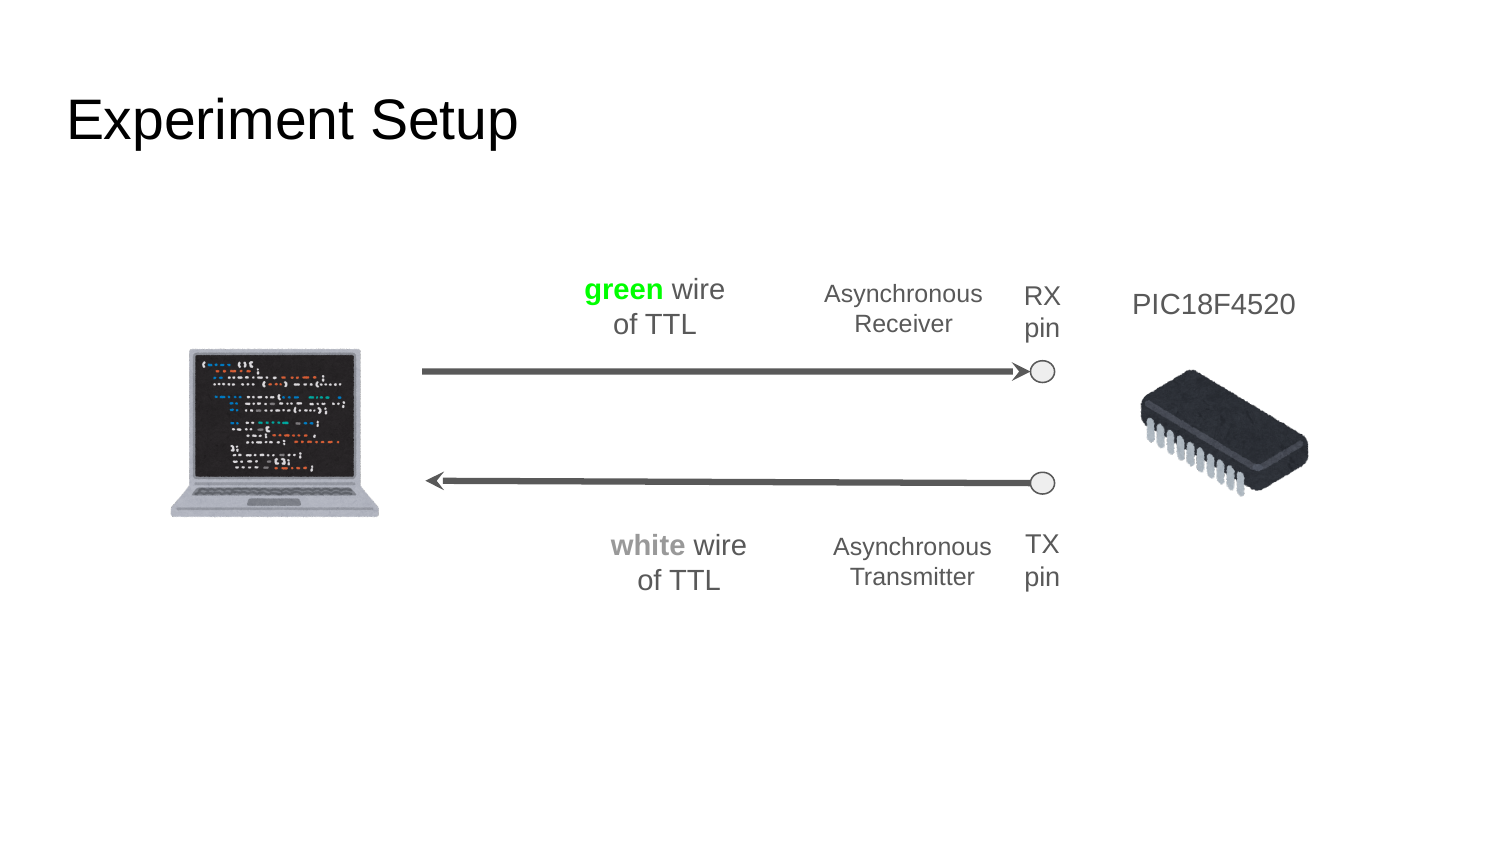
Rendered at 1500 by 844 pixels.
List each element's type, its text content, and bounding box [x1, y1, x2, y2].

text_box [165, 254, 1335, 606]
title Experiment Setup [51, 72, 1449, 167]
